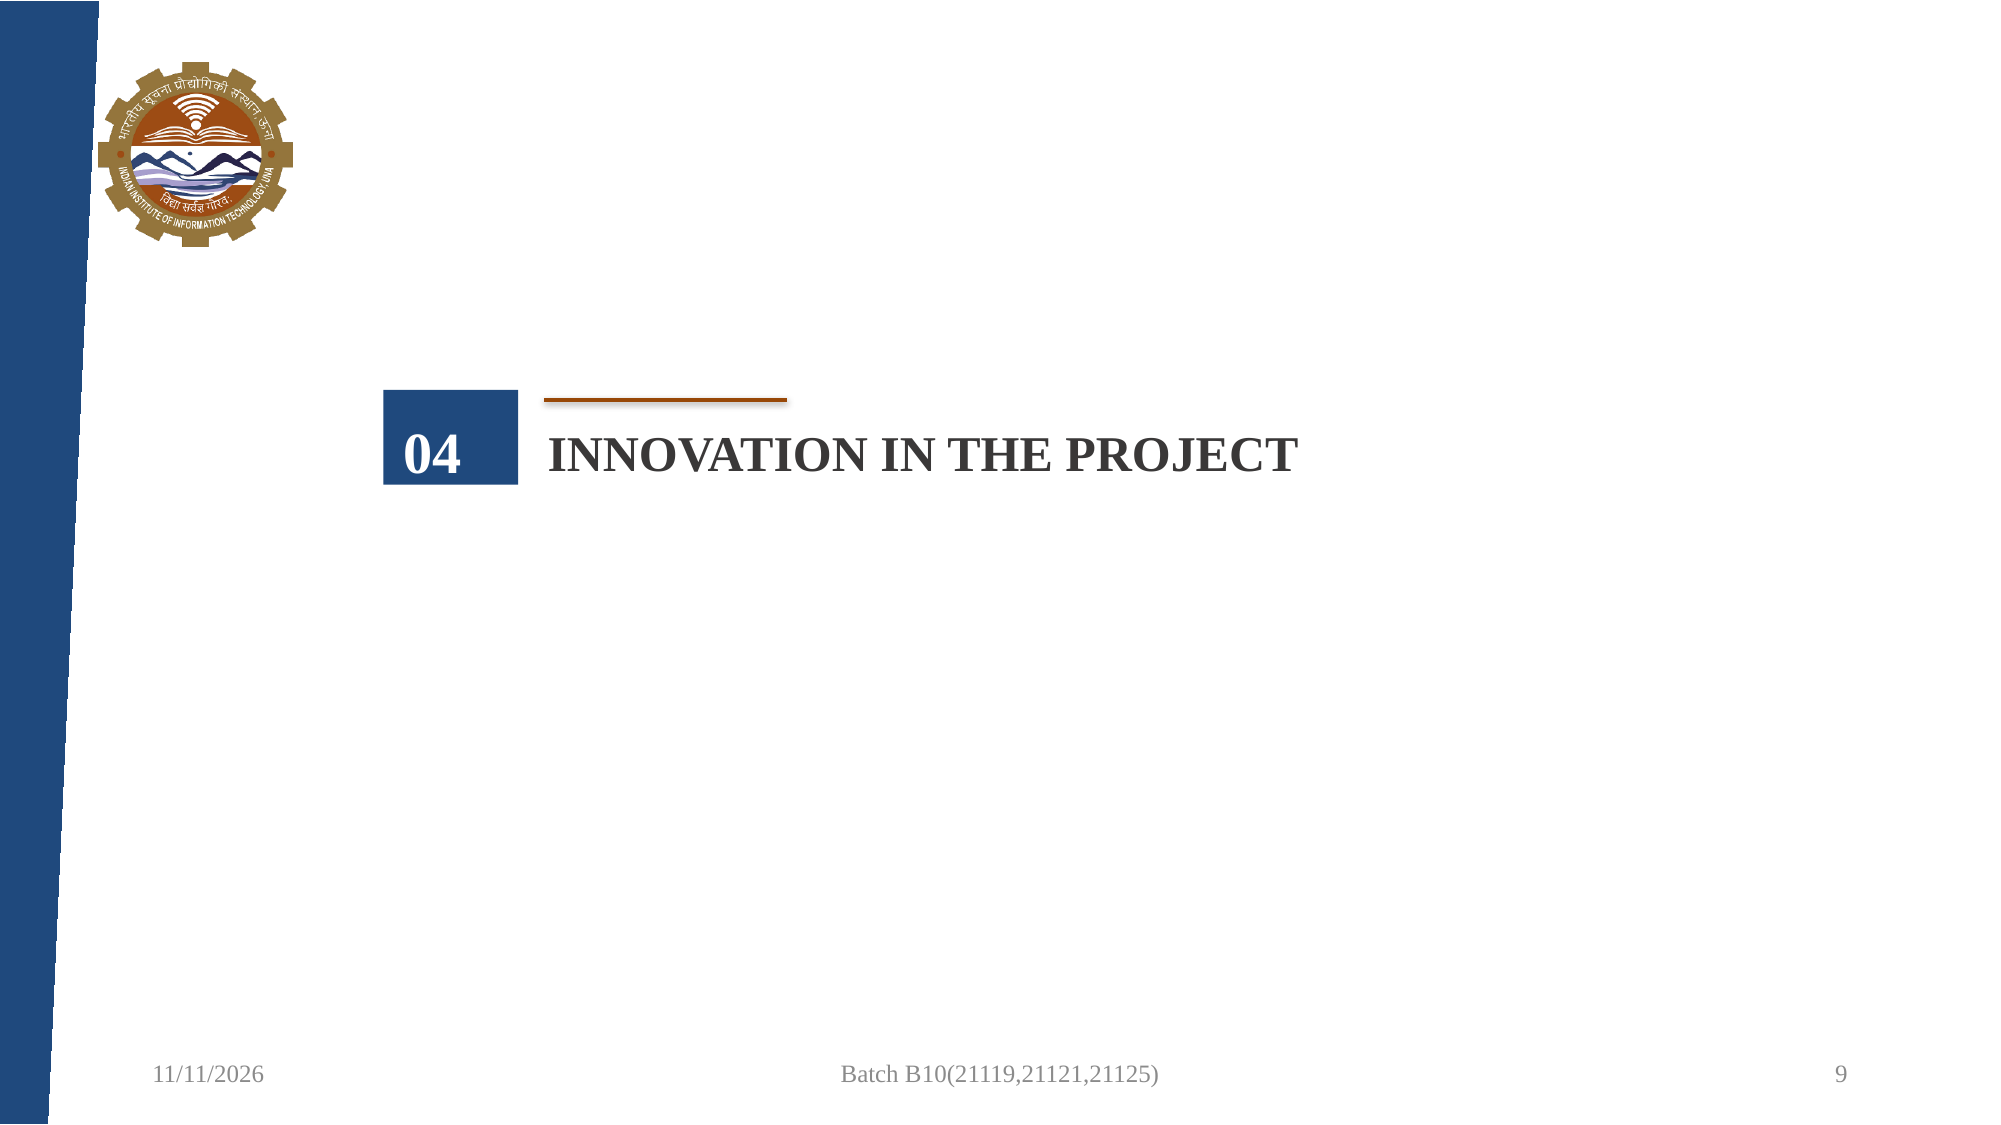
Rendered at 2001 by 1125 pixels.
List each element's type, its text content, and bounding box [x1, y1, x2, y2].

footer Batch B10(21119,21121,21125) [662, 1042, 1338, 1103]
text_box 04 [383, 389, 519, 485]
picture [98, 62, 293, 247]
slide_number <number> [1412, 1042, 1863, 1103]
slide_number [137, 1042, 588, 1103]
text_box INNOVATION IN THE PROJECT [545, 431, 1350, 482]
